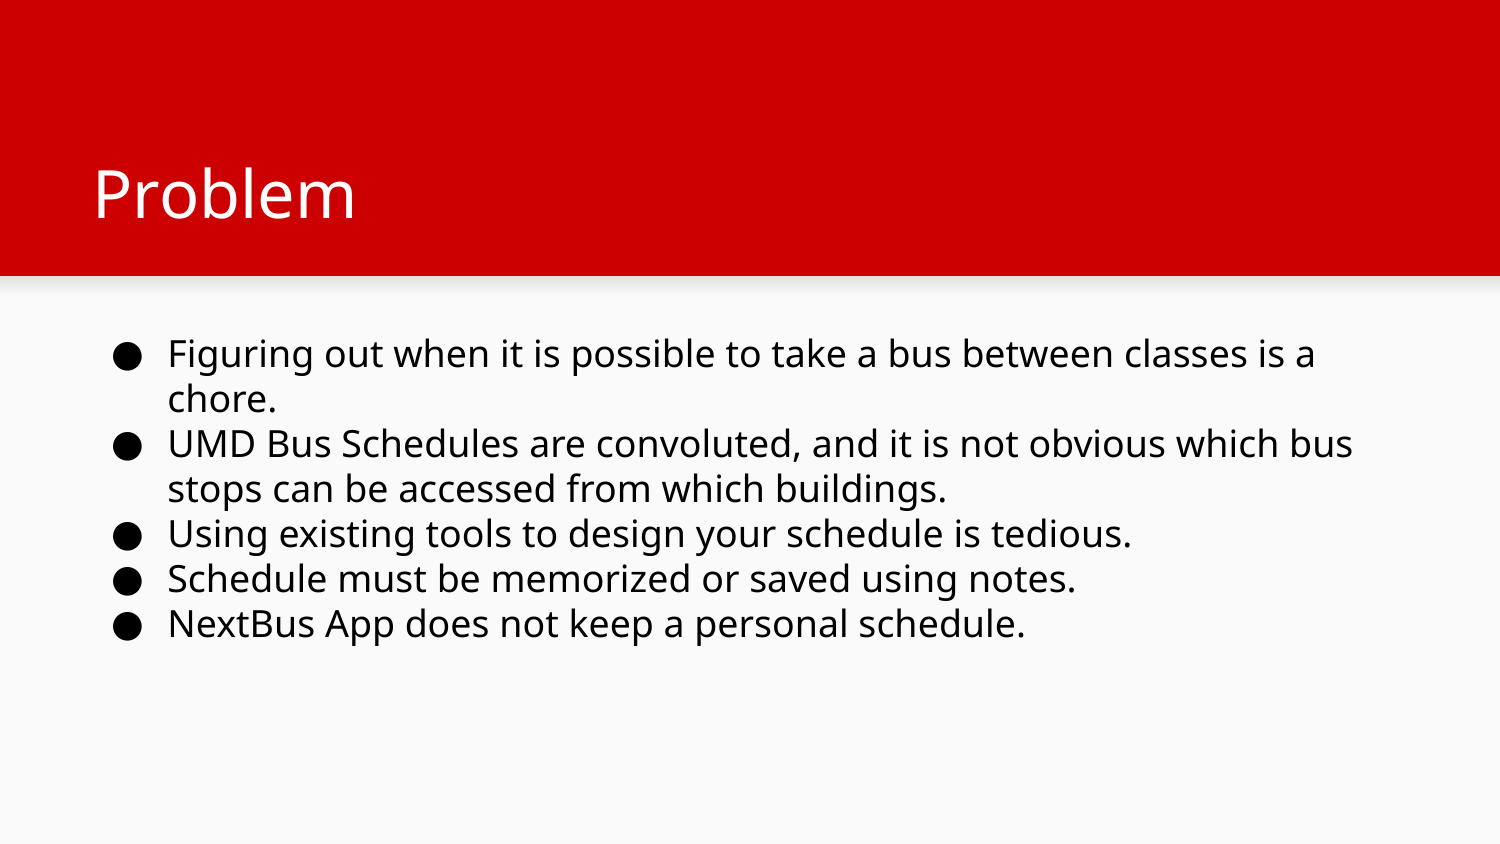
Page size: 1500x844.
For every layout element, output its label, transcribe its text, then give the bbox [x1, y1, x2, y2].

list Figuring out when it is possible to take a bus between classes is a chore. UMD Bus Schedules are convoluted, and it is not obvious which bus stops can be accessed from which buildings. Using existing tools to design your schedule is tedious. Schedule must be memorized or saved using notes. NextBus App does not keep a personal schedule. [77, 314, 1427, 760]
title Problem [77, 121, 1427, 248]
